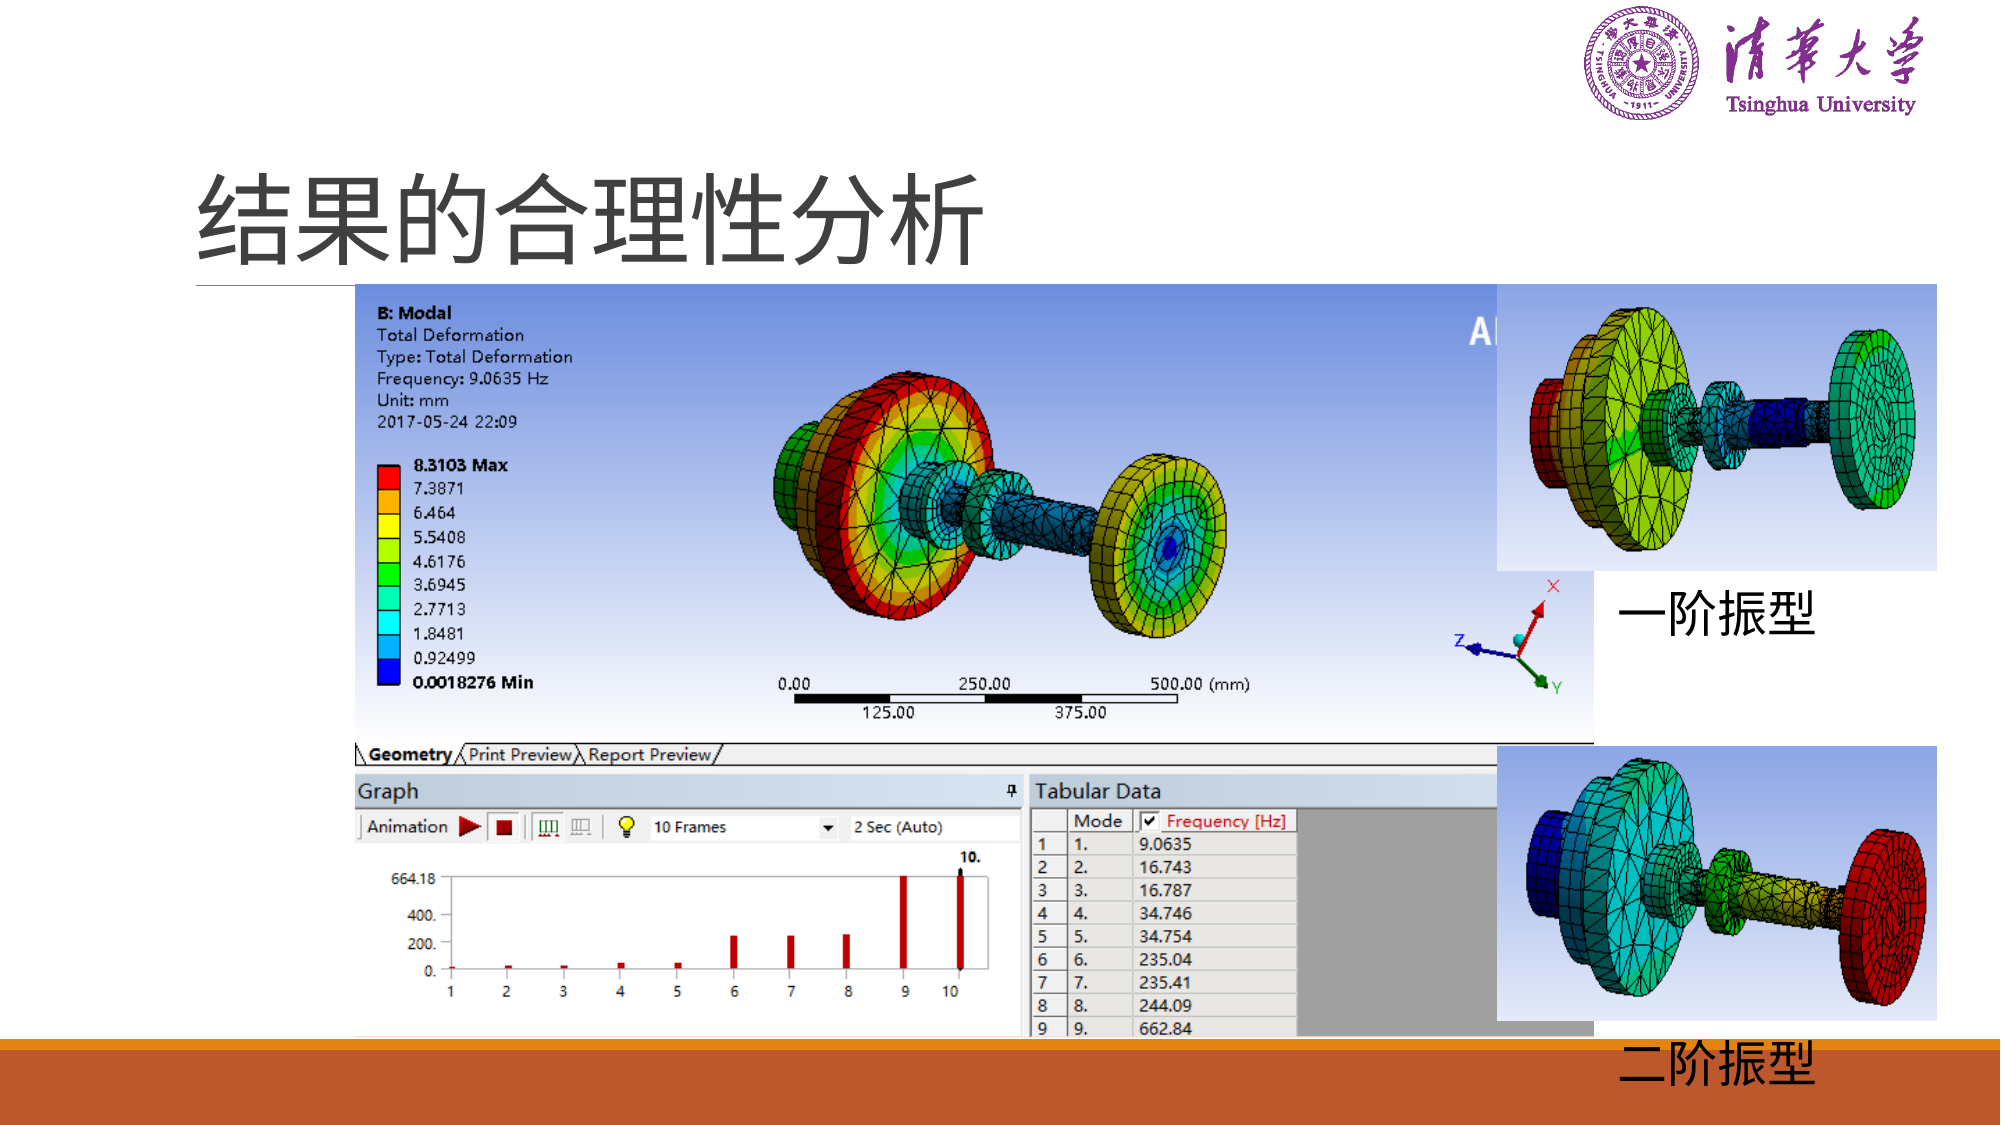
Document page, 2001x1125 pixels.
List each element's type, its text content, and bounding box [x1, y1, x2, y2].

picture [1584, 6, 1923, 120]
text_box 一阶振型 [1603, 581, 1833, 651]
text_box 二阶振型 [1602, 1030, 1833, 1101]
picture [1497, 746, 1937, 1022]
title 结果的合理性分析 [180, 47, 1830, 285]
picture [1497, 284, 1937, 572]
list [354, 284, 1595, 1040]
